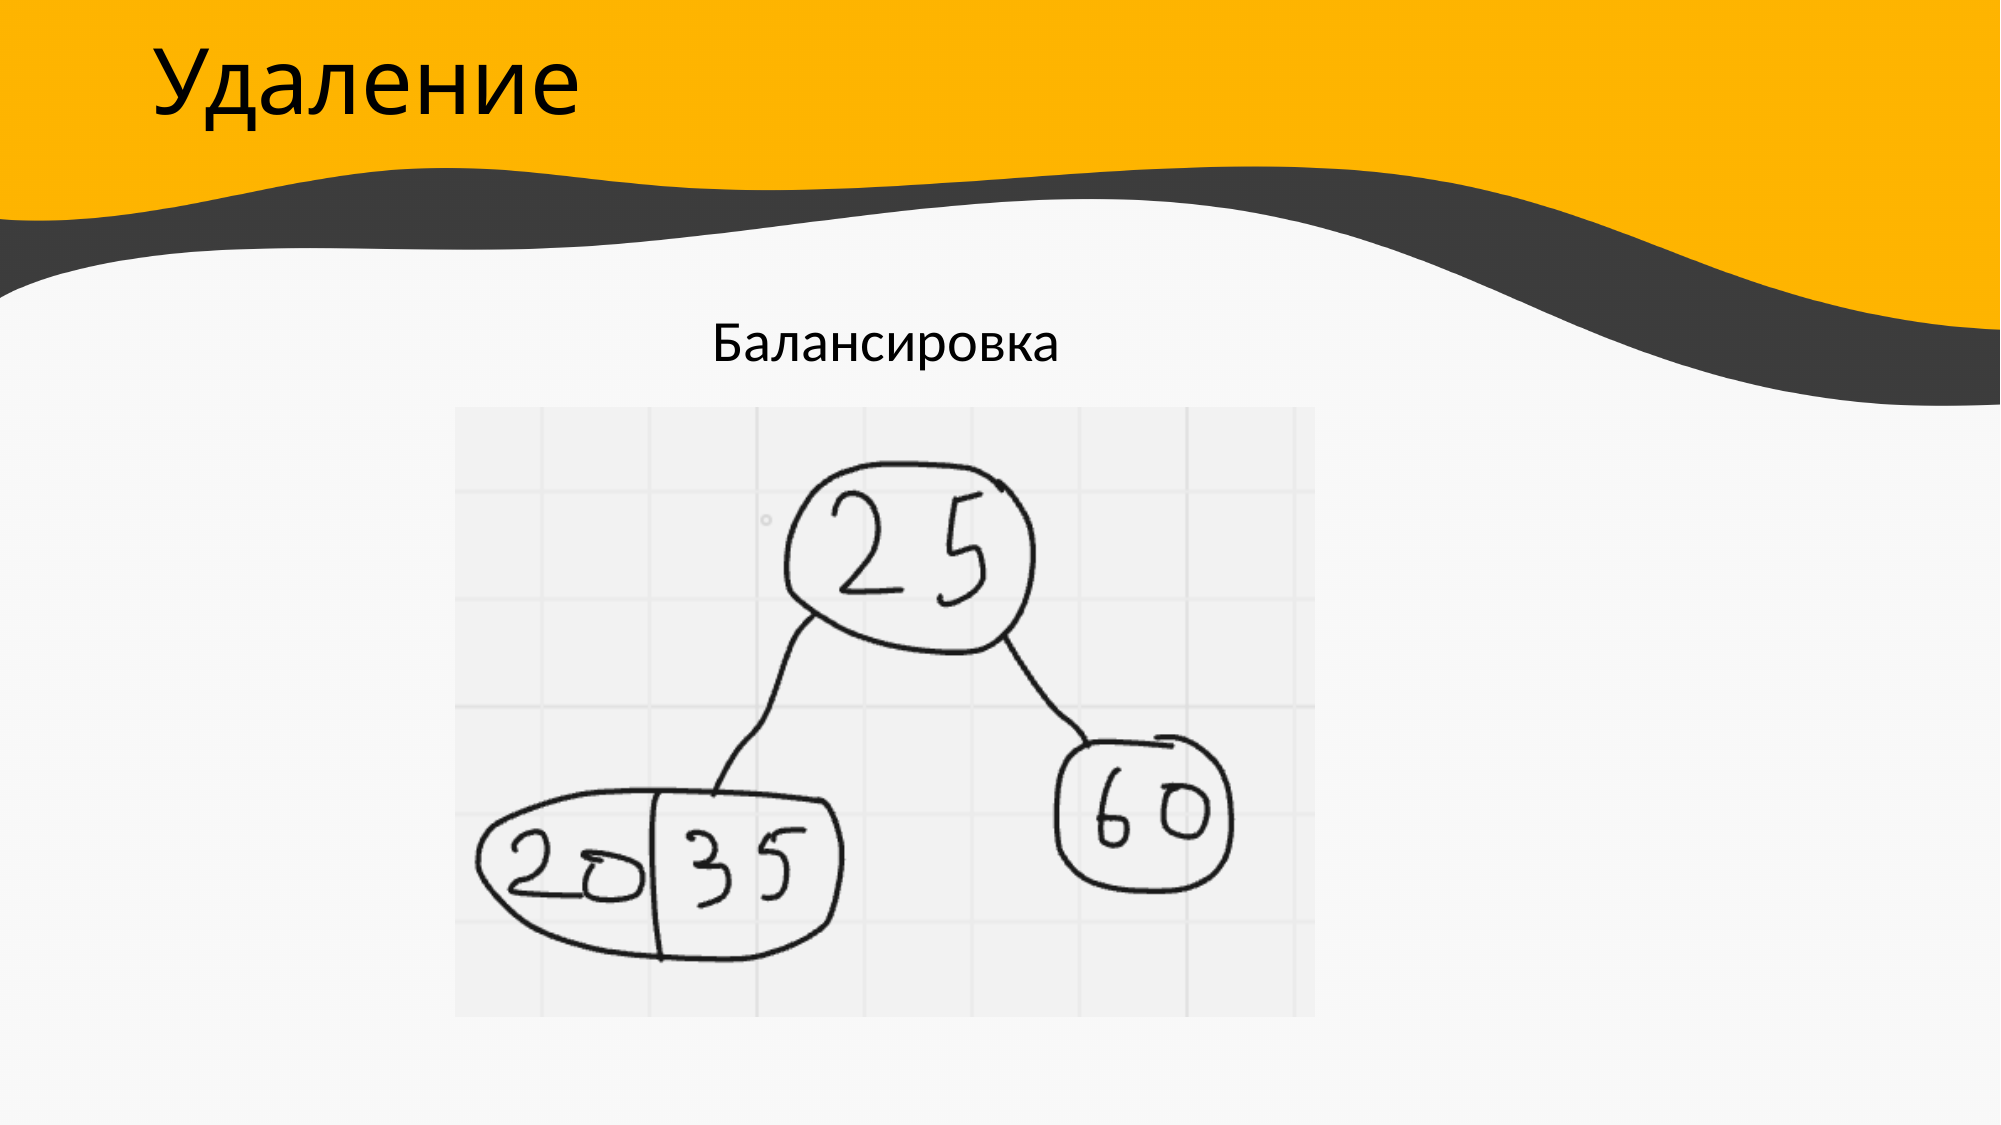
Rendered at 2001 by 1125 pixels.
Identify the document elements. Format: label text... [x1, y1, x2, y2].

picture [0, 0, 2000, 1125]
title Удаление [137, 3, 1863, 167]
list Балансировка [697, 303, 2000, 1017]
